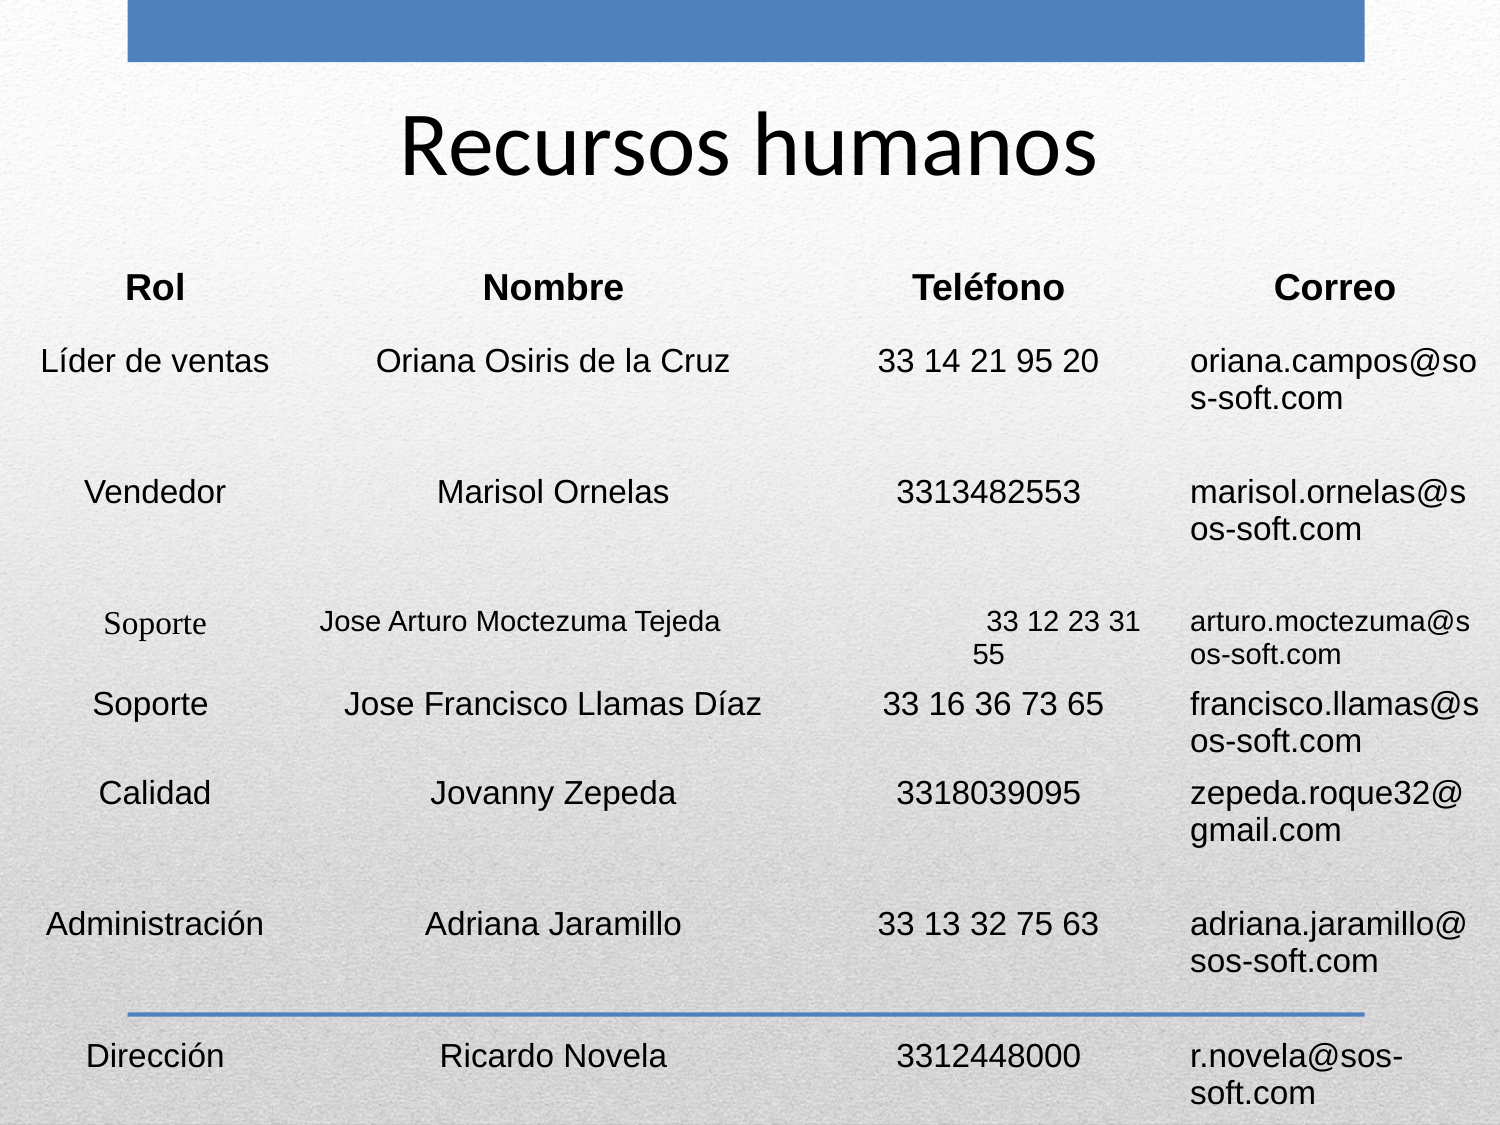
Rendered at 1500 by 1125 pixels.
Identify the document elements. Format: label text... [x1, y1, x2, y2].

table_cell Soporte [6, 597, 304, 678]
table_cell arturo.moctezuma@sos-soft.com [1175, 597, 1495, 678]
table_cell r.novela@sos-soft.com [1175, 1030, 1495, 1125]
table_cell oriana.campos@sos-soft.com [1175, 335, 1495, 466]
table_cell Administración [6, 898, 304, 1030]
table_cell francisco.llamas@sos-soft.com [1175, 678, 1495, 767]
table_cell Marisol Ornelas [304, 466, 802, 597]
table_cell 3318039095 [802, 767, 1175, 898]
table_header Teléfono [802, 259, 1175, 335]
table_cell marisol.ornelas@sos-soft.com [1175, 466, 1495, 597]
picture [0, 0, 1500, 1125]
table_cell Oriana Osiris de la Cruz [304, 335, 802, 466]
table_cell Jovanny Zepeda [304, 767, 802, 898]
table_cell 33 14 21 95 20 [802, 335, 1175, 466]
table_cell 33 16 36 73 65 [802, 678, 1175, 767]
table_cell 33 12 23 31 55 [802, 597, 1175, 678]
table_cell zepeda.roque32@gmail.com [1175, 767, 1495, 898]
table_cell Líder de ventas [6, 335, 304, 466]
table_cell Dirección [6, 1030, 304, 1125]
table_cell Jose Arturo Moctezuma Tejeda [304, 597, 802, 678]
table_cell Jose Francisco Llamas Díaz [304, 678, 802, 767]
table_cell Calidad [6, 767, 304, 898]
table_cell Soporte [6, 678, 304, 767]
table_cell Adriana Jaramillo [304, 898, 802, 1030]
table_header Correo [1175, 259, 1495, 335]
table_header Rol [6, 259, 304, 335]
table_cell Ricardo Novela [304, 1030, 802, 1125]
table_cell 3312448000 [802, 1030, 1175, 1125]
table_cell 3313482553 [802, 466, 1175, 597]
table_header Nombre [304, 259, 802, 335]
text_box Recursos humanos [74, 45, 1425, 232]
table_cell Vendedor [6, 466, 304, 597]
table_cell adriana.jaramillo@sos-soft.com [1175, 898, 1495, 1030]
table_cell 33 13 32 75 63 [802, 898, 1175, 1030]
